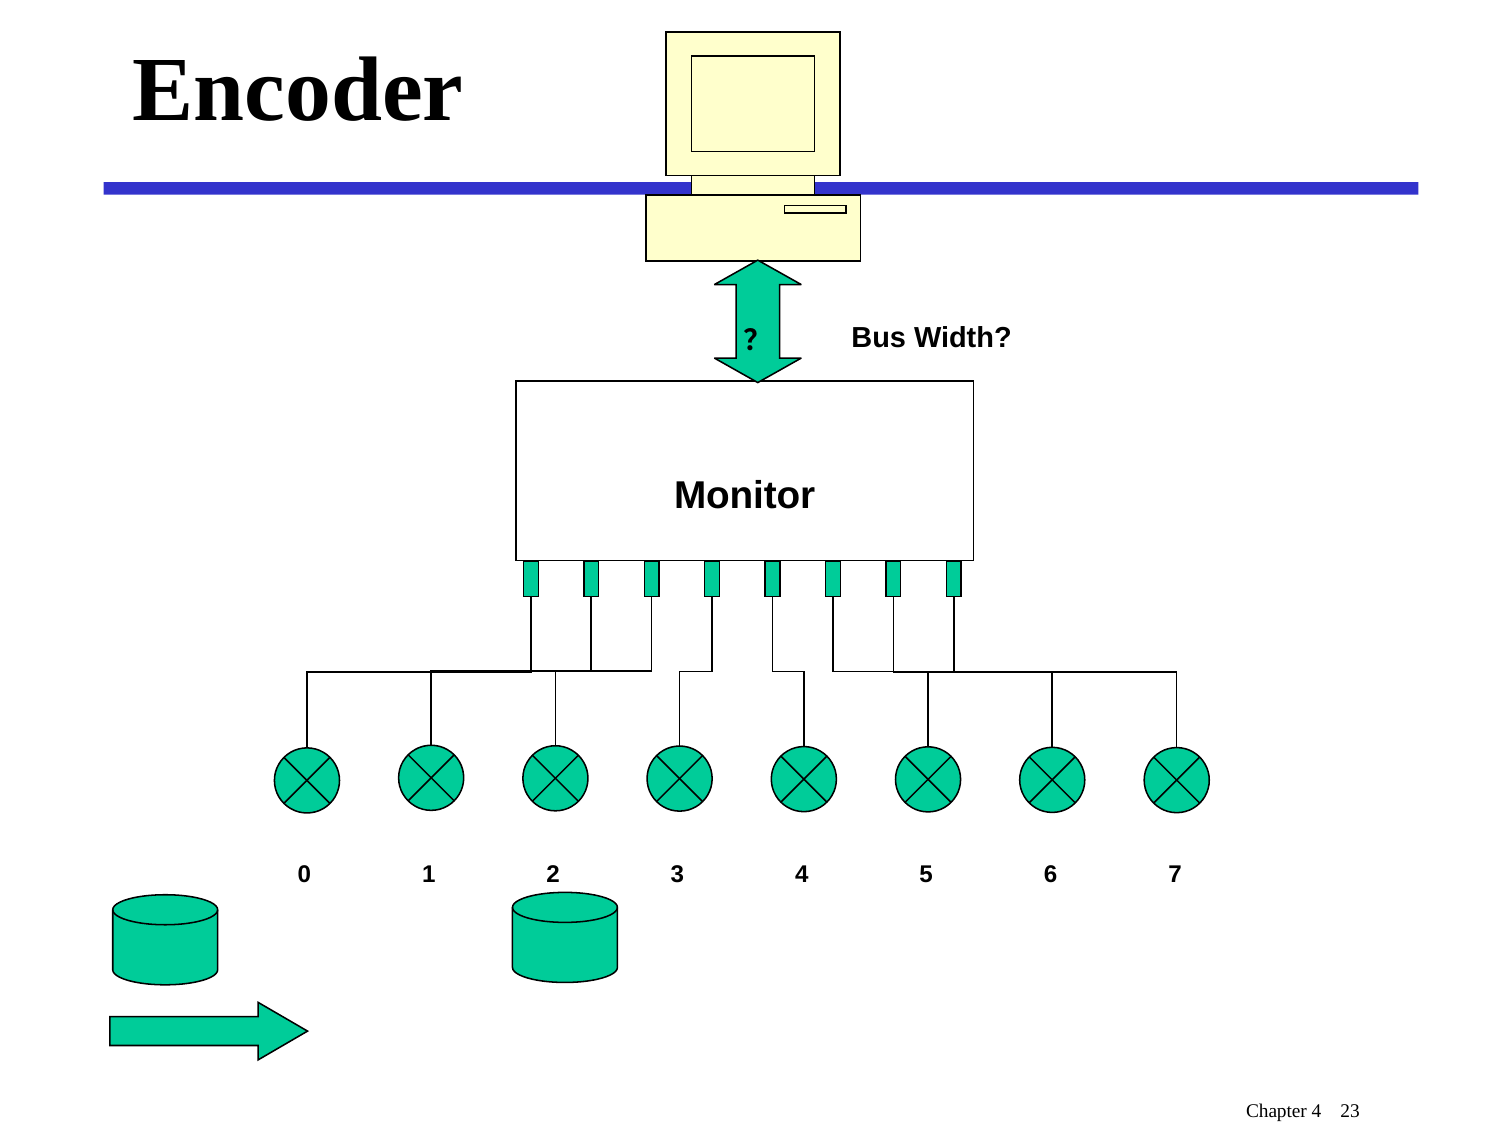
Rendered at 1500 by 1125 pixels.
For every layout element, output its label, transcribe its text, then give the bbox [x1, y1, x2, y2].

text_box 4 [780, 822, 824, 895]
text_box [645, 31, 861, 383]
text_box [512, 892, 618, 983]
text_box [647, 756, 713, 812]
text_box 7 [1153, 822, 1197, 895]
text_box [274, 748, 340, 813]
text_box 0 [282, 822, 327, 895]
text_box 3 [655, 822, 700, 895]
text_box 2 [531, 822, 575, 895]
text_box [1144, 748, 1210, 813]
text_box [895, 756, 961, 812]
text_box [522, 756, 588, 811]
text_box 1 [407, 822, 451, 895]
slide_number Chapter 4 23 [1231, 1068, 1499, 1125]
text_box [398, 756, 464, 811]
text_box [112, 894, 218, 985]
text_box 5 [904, 822, 948, 895]
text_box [306, 380, 1177, 749]
text_box [109, 1002, 308, 1060]
text_box Bus Width? [866, 277, 1028, 361]
text_box [1019, 756, 1085, 813]
title Encoder [117, 0, 1393, 168]
text_box 6 [1028, 822, 1073, 895]
text_box [771, 756, 837, 812]
